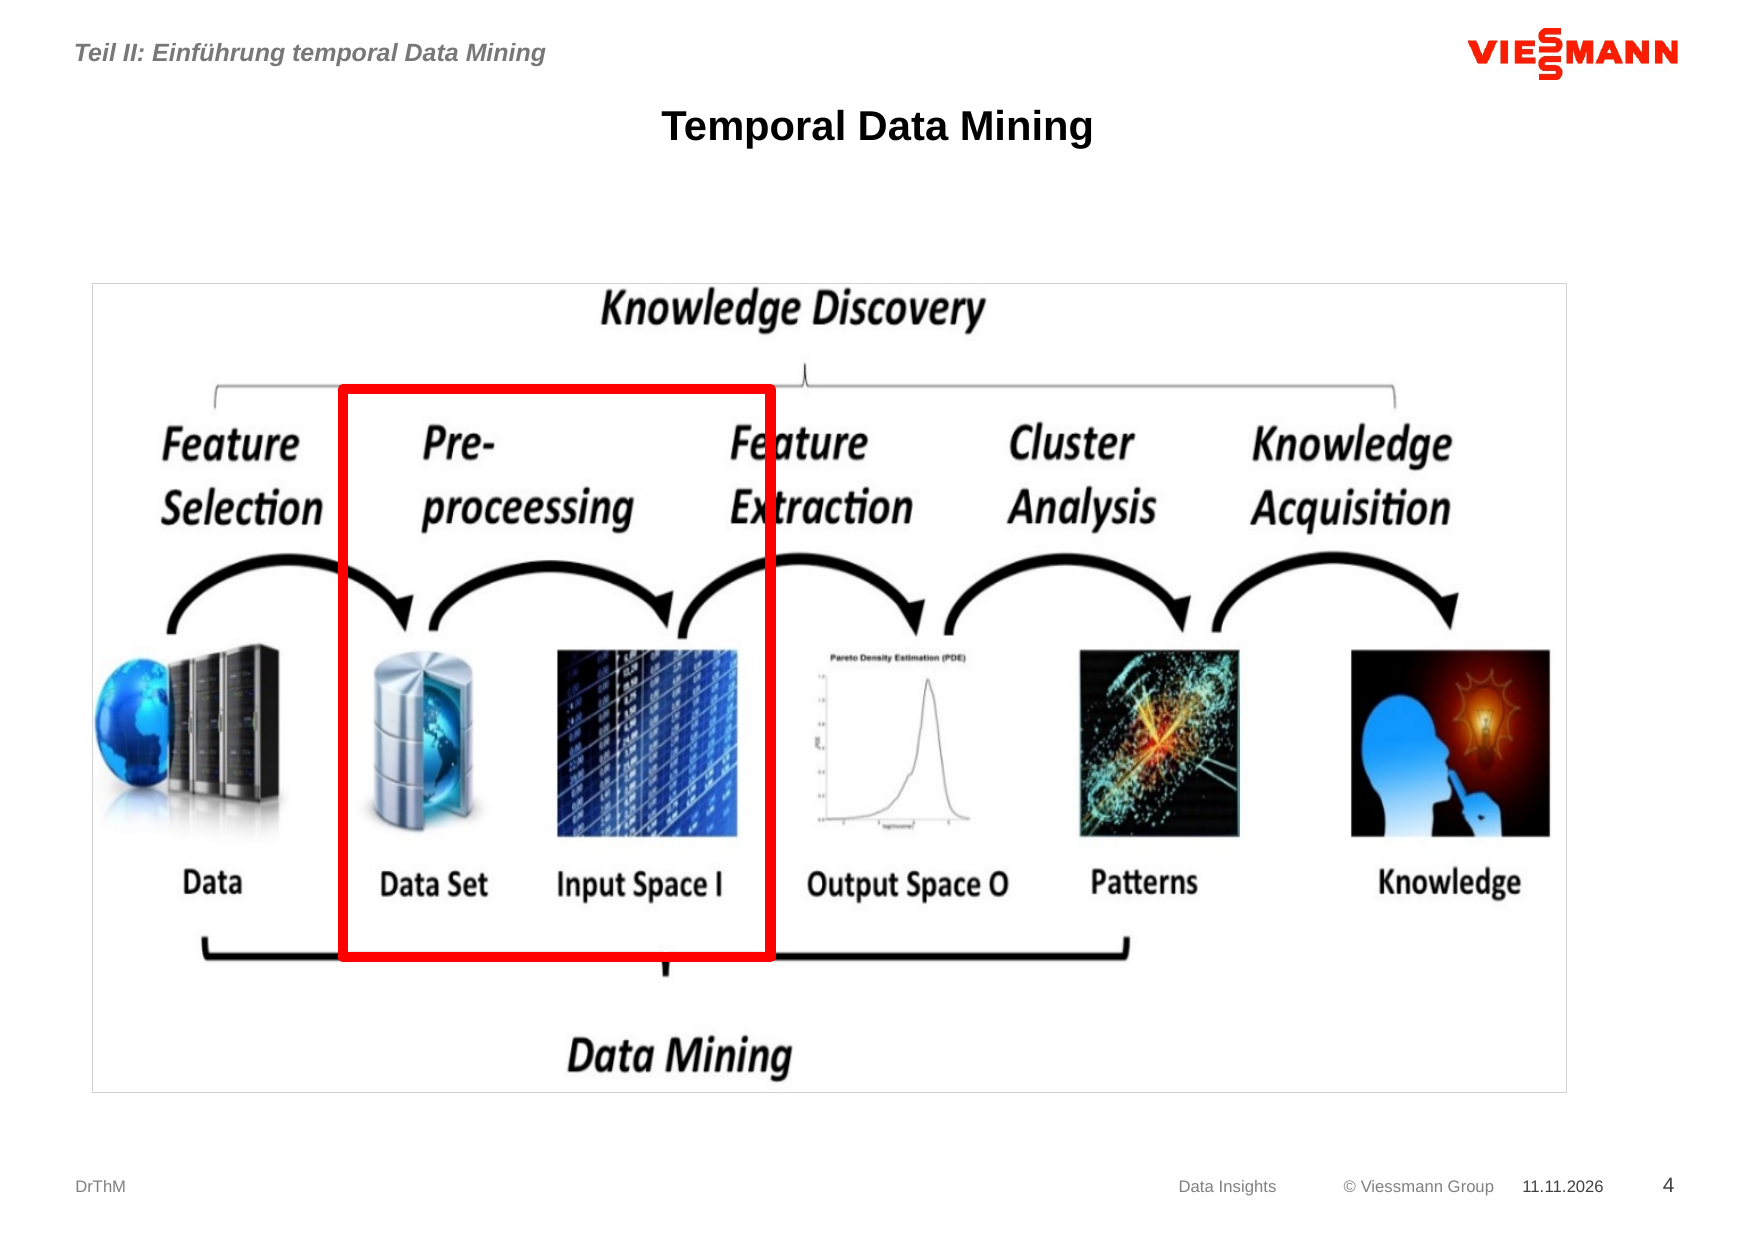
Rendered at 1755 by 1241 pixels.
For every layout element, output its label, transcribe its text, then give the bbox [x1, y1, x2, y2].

title Temporal Data Mining [75, 98, 1681, 210]
footer Data Insights [579, 1166, 1277, 1197]
slide_number 4 [1619, 1166, 1675, 1197]
list Teil II: Einführung temporal Data Mining [73, 36, 746, 78]
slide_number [1522, 1166, 1611, 1197]
picture [92, 283, 1567, 1094]
list DrThM [75, 1166, 520, 1197]
